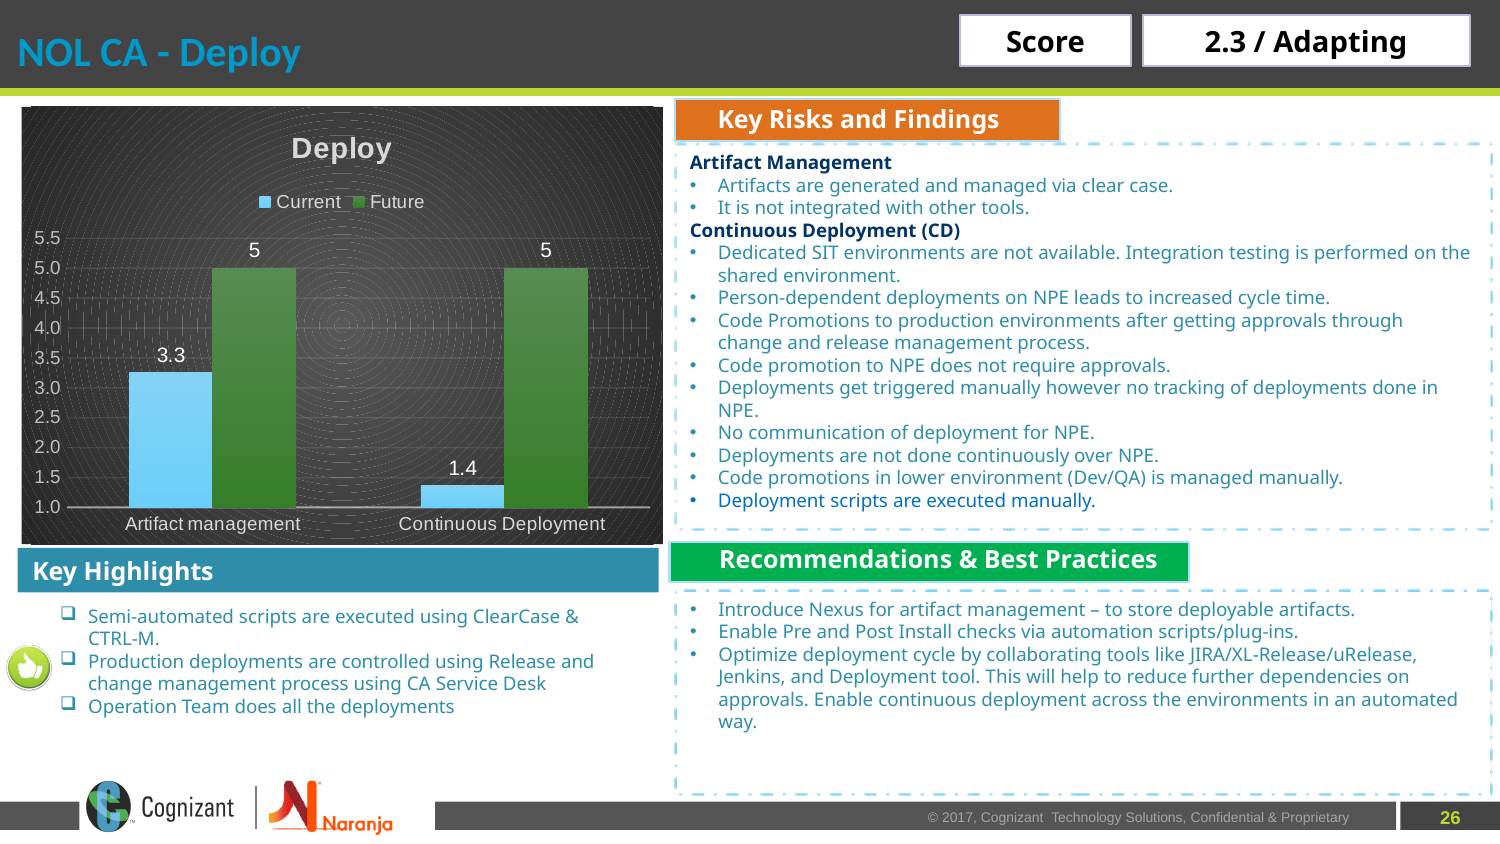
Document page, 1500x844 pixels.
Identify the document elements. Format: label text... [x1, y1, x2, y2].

text_box Introduce Nexus for artifact management – to store deployable artifacts. Enable Pre and Post Install checks via automation scripts/plug-ins. Optimize deployment cycle by collaborating tools like JIRA/XL-Release/uRelease, Jenkins, and Deployment tool. This will help to reduce further dependencies on approvals. Enable continuous deployment across the environments in an automated way. [677, 592, 1489, 793]
text_box Artifact Management Artifacts are generated and managed via clear case. It is not integrated with other tools. Continuous Deployment (CD) Dedicated SIT environments are not available. Integration testing is performed on the shared environment. Person-dependent deployments on NPE leads to increased cycle time. Code Promotions to production environments after getting approvals through change and release management process. Code promotion to NPE does not require approvals. Deployments get triggered manually however no tracking of deployments done in NPE. No communication of deployment for NPE. Deployments are not done continuously over NPE. Code promotions in lower environment (Dev/QA) is managed manually. Deployment scripts are executed manually. [678, 146, 1488, 527]
text_box Key Highlights [17, 547, 659, 593]
title NOL CA - Deploy [17, 12, 1407, 88]
text_box 2.3 / Adapting [1142, 14, 1471, 67]
text_box Key Risks and Findings [702, 95, 1016, 141]
picture [263, 778, 395, 837]
chart [22, 108, 663, 544]
text_box [269, 761, 415, 829]
text_box Recommendations & Best Practices [704, 536, 1174, 582]
text_box Semi-automated scripts are executed using ClearCase & CTRL-M. Production deployments are controlled using Release and change management process using CA Service Desk Operation Team does all the deployments [47, 599, 637, 747]
picture [5, 644, 51, 692]
text_box [674, 99, 1061, 142]
text_box [669, 541, 1190, 583]
text_box Score [959, 14, 1132, 67]
